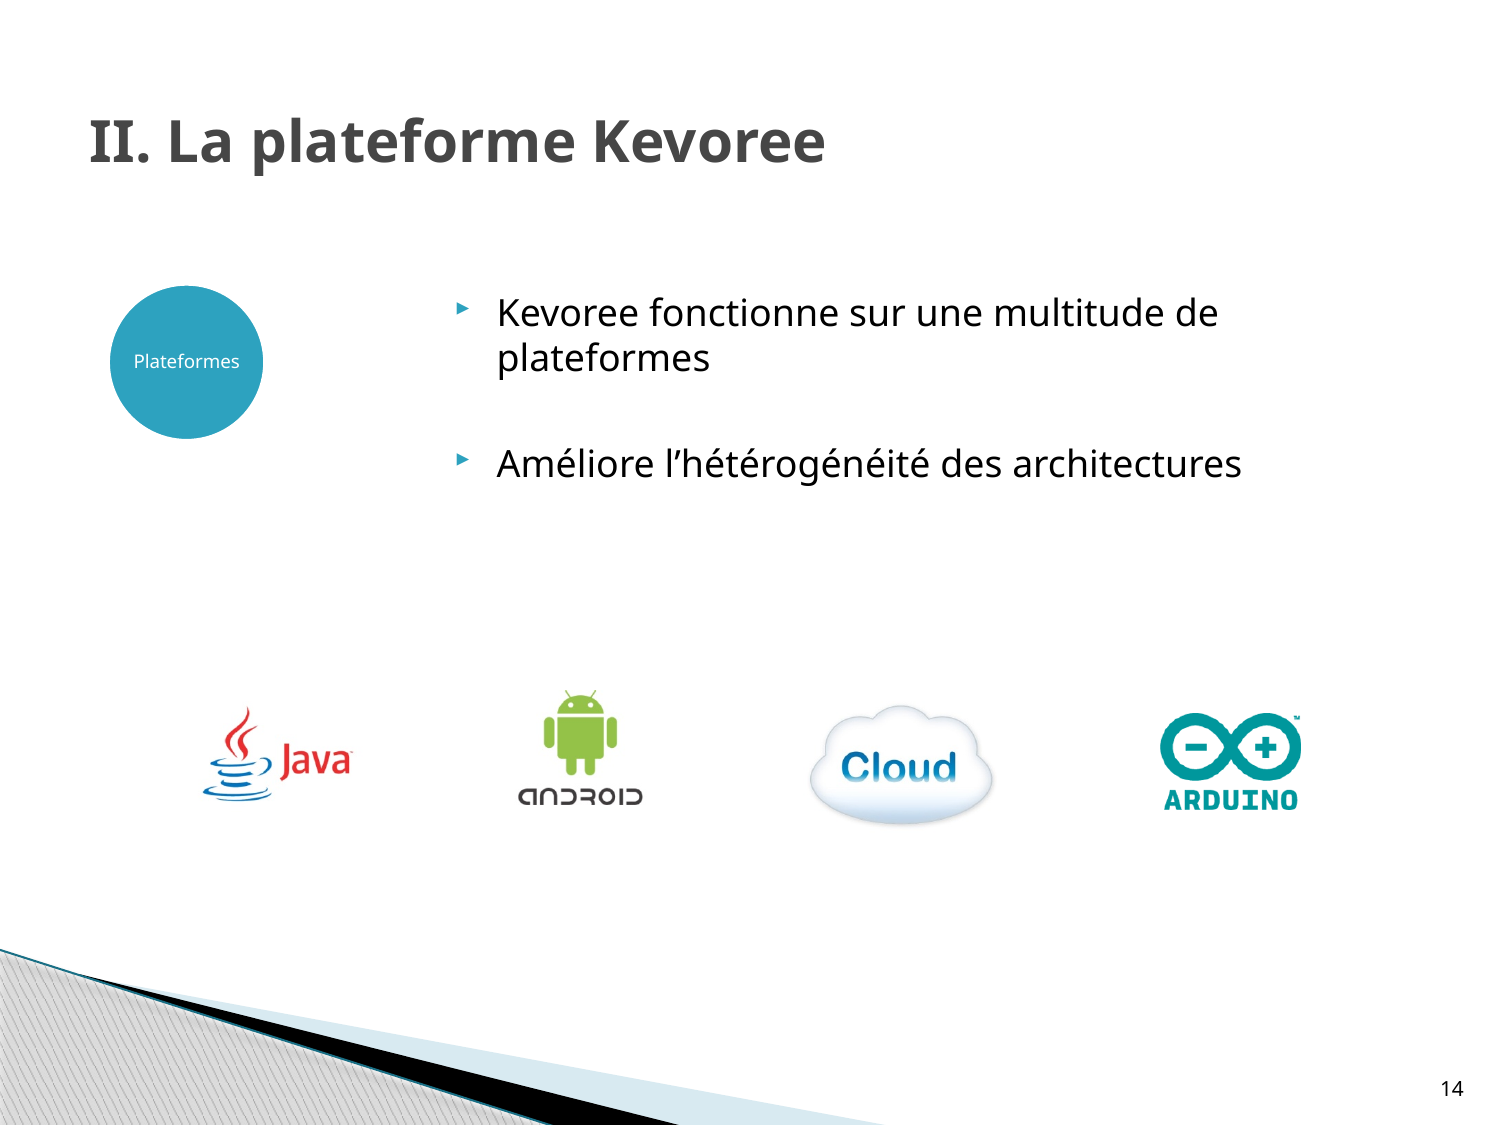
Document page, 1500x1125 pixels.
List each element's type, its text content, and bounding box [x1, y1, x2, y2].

title II. La plateforme Kevoree [75, 45, 1425, 233]
picture [803, 689, 997, 844]
picture [1159, 713, 1301, 810]
picture [503, 690, 657, 805]
slide_number 14 [1418, 1051, 1479, 1112]
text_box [105, 280, 268, 444]
picture [187, 701, 373, 816]
list Kevoree fonctionne sur une multitude de plateformes Améliore l’hétérogénéité des architectures [421, 281, 1425, 528]
